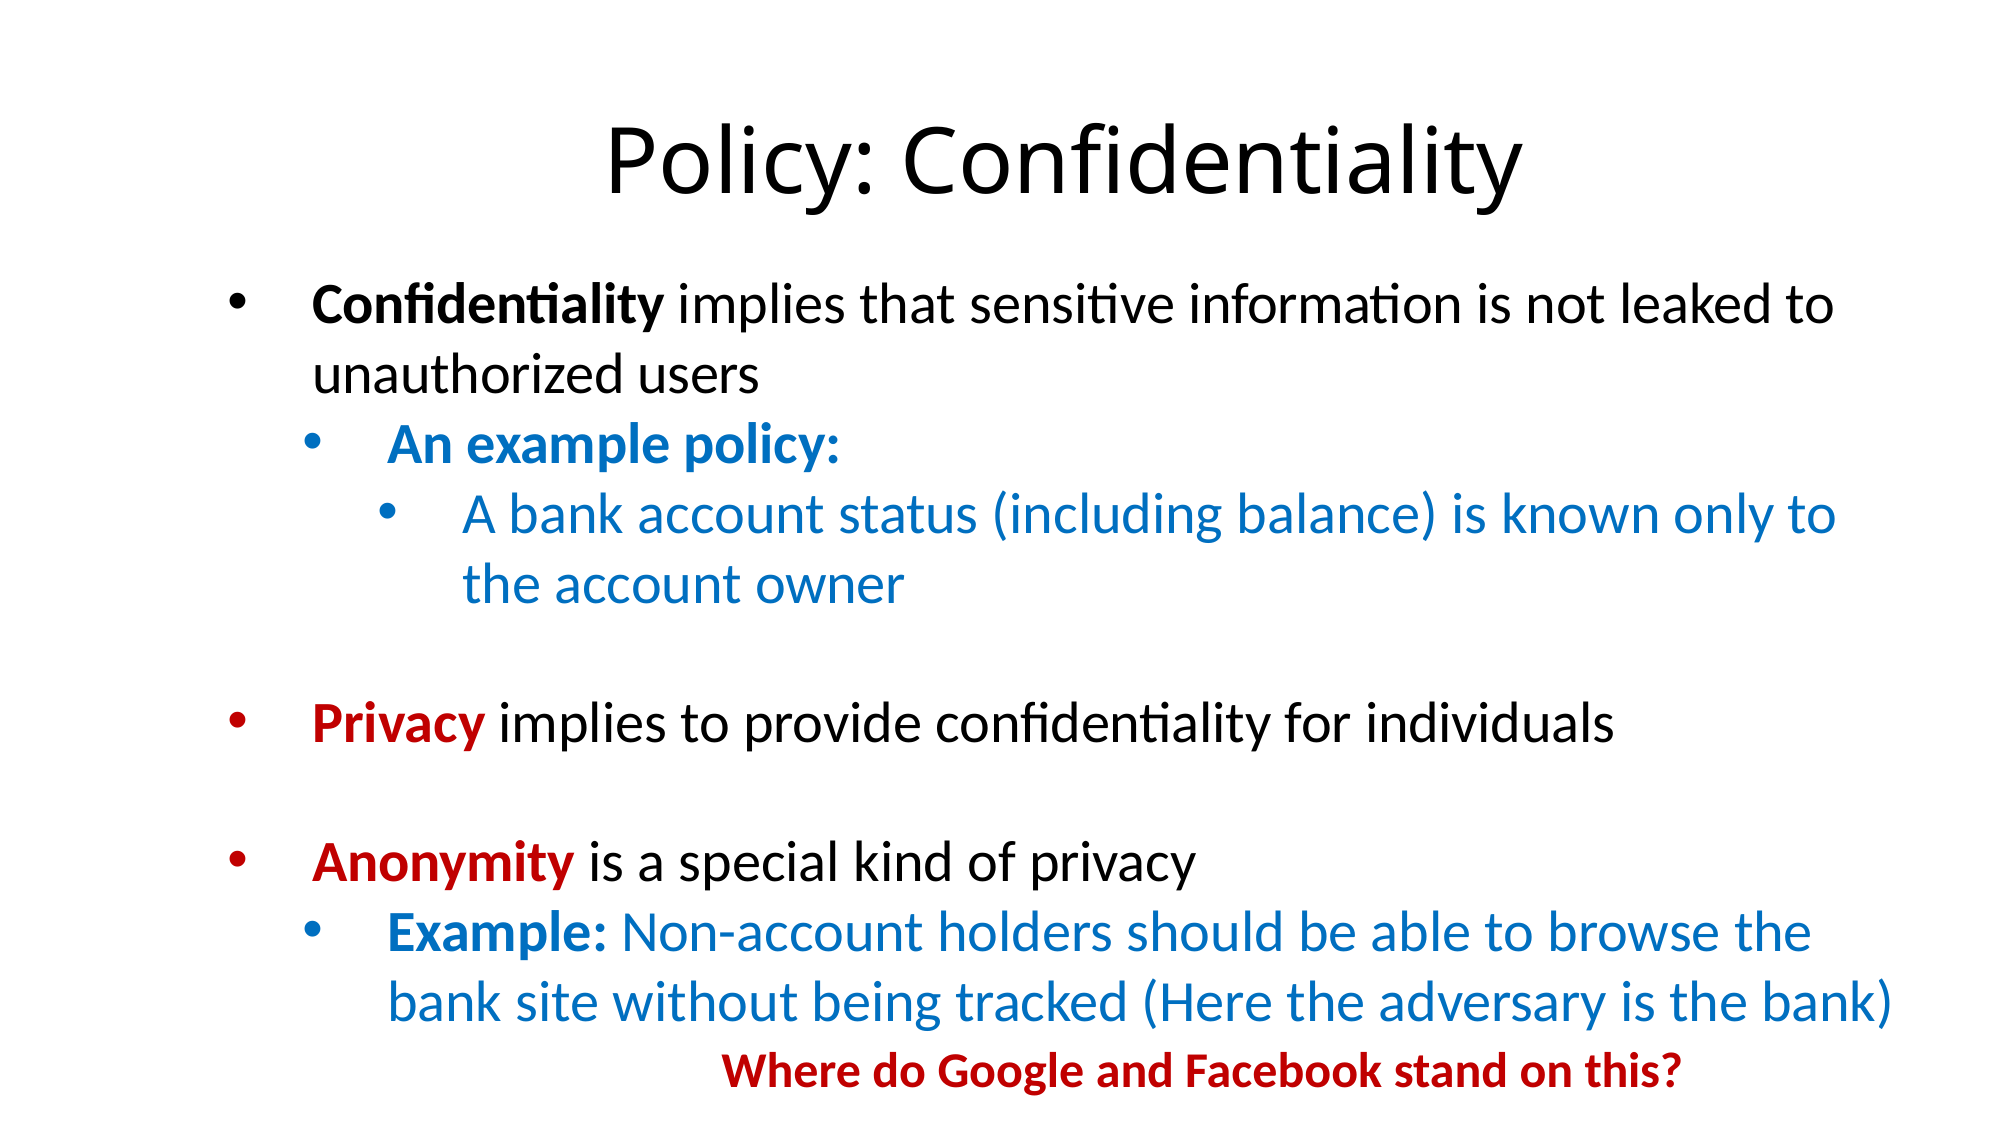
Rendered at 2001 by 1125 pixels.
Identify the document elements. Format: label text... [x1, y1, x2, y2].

text_box Confidentiality implies that sensitive information is not leaked to unauthorized users An example policy: A bank account status (including balance) is known only to the account owner Privacy implies to provide confidentiality for individuals Anonymity is a special kind of privacy Example: Non-account holders should be able to browse the bank site without being tracked (Here the adversary is the bank) Where do Google and Facebook stand on this? [225, 263, 1904, 1098]
title Policy: Confidentiality [160, 100, 1840, 291]
